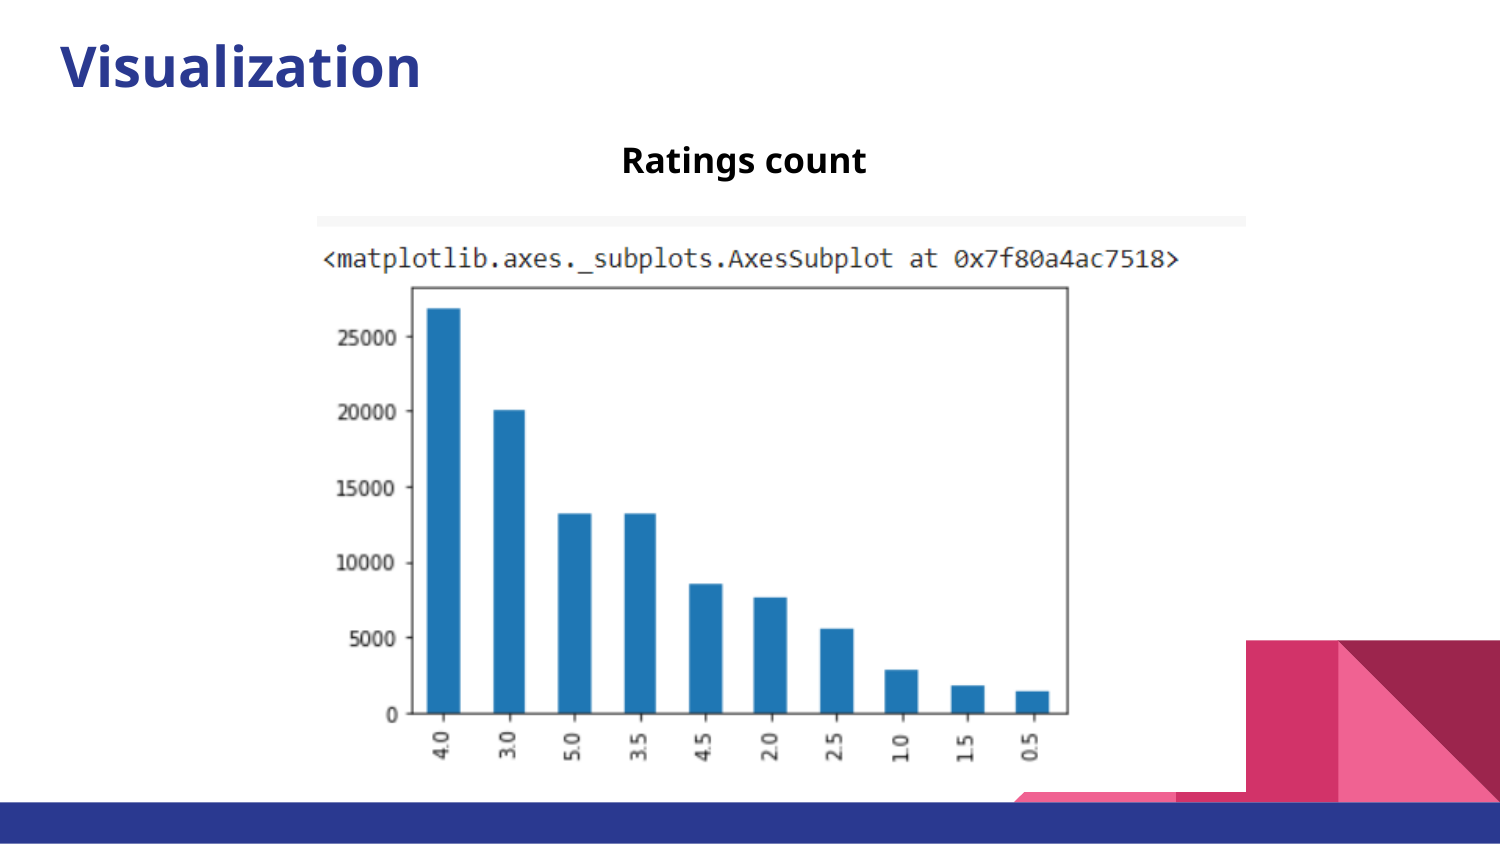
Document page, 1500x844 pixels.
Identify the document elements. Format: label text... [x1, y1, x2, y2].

title Visualization [45, 16, 1443, 792]
picture [316, 216, 1246, 792]
text_box Ratings count [194, 123, 1294, 190]
